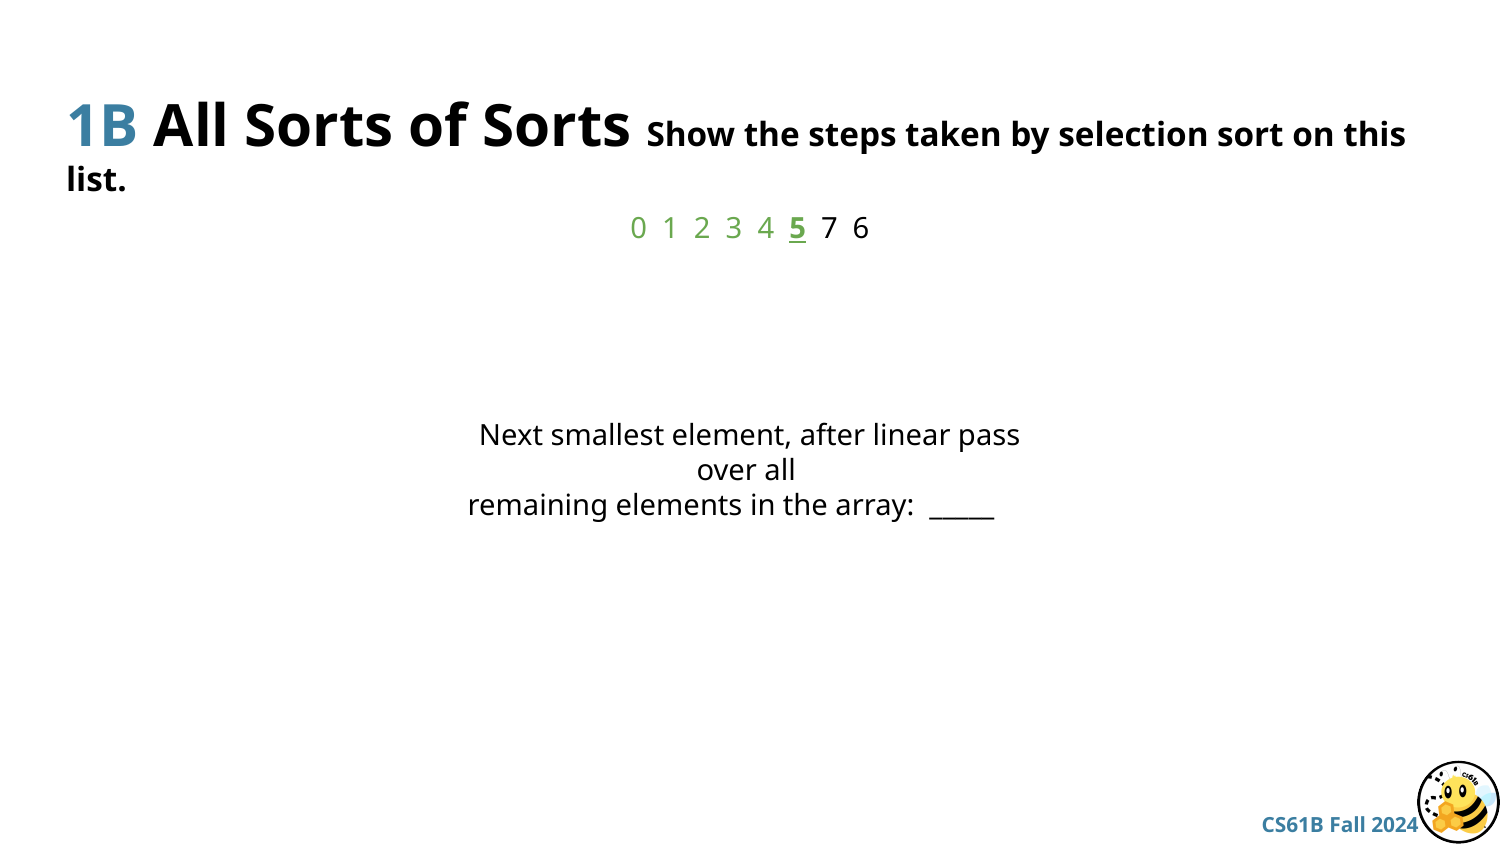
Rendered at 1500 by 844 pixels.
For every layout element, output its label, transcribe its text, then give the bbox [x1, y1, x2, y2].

list 0 1 2 3 4 5 7 6 [51, 189, 1449, 750]
text_box Next smallest element, after linear pass over all remaining elements in the array: _____ [442, 401, 1058, 571]
picture [1417, 760, 1500, 844]
title 1B All Sorts of Sorts Show the steps taken by selection sort on this list. [51, 72, 1449, 167]
